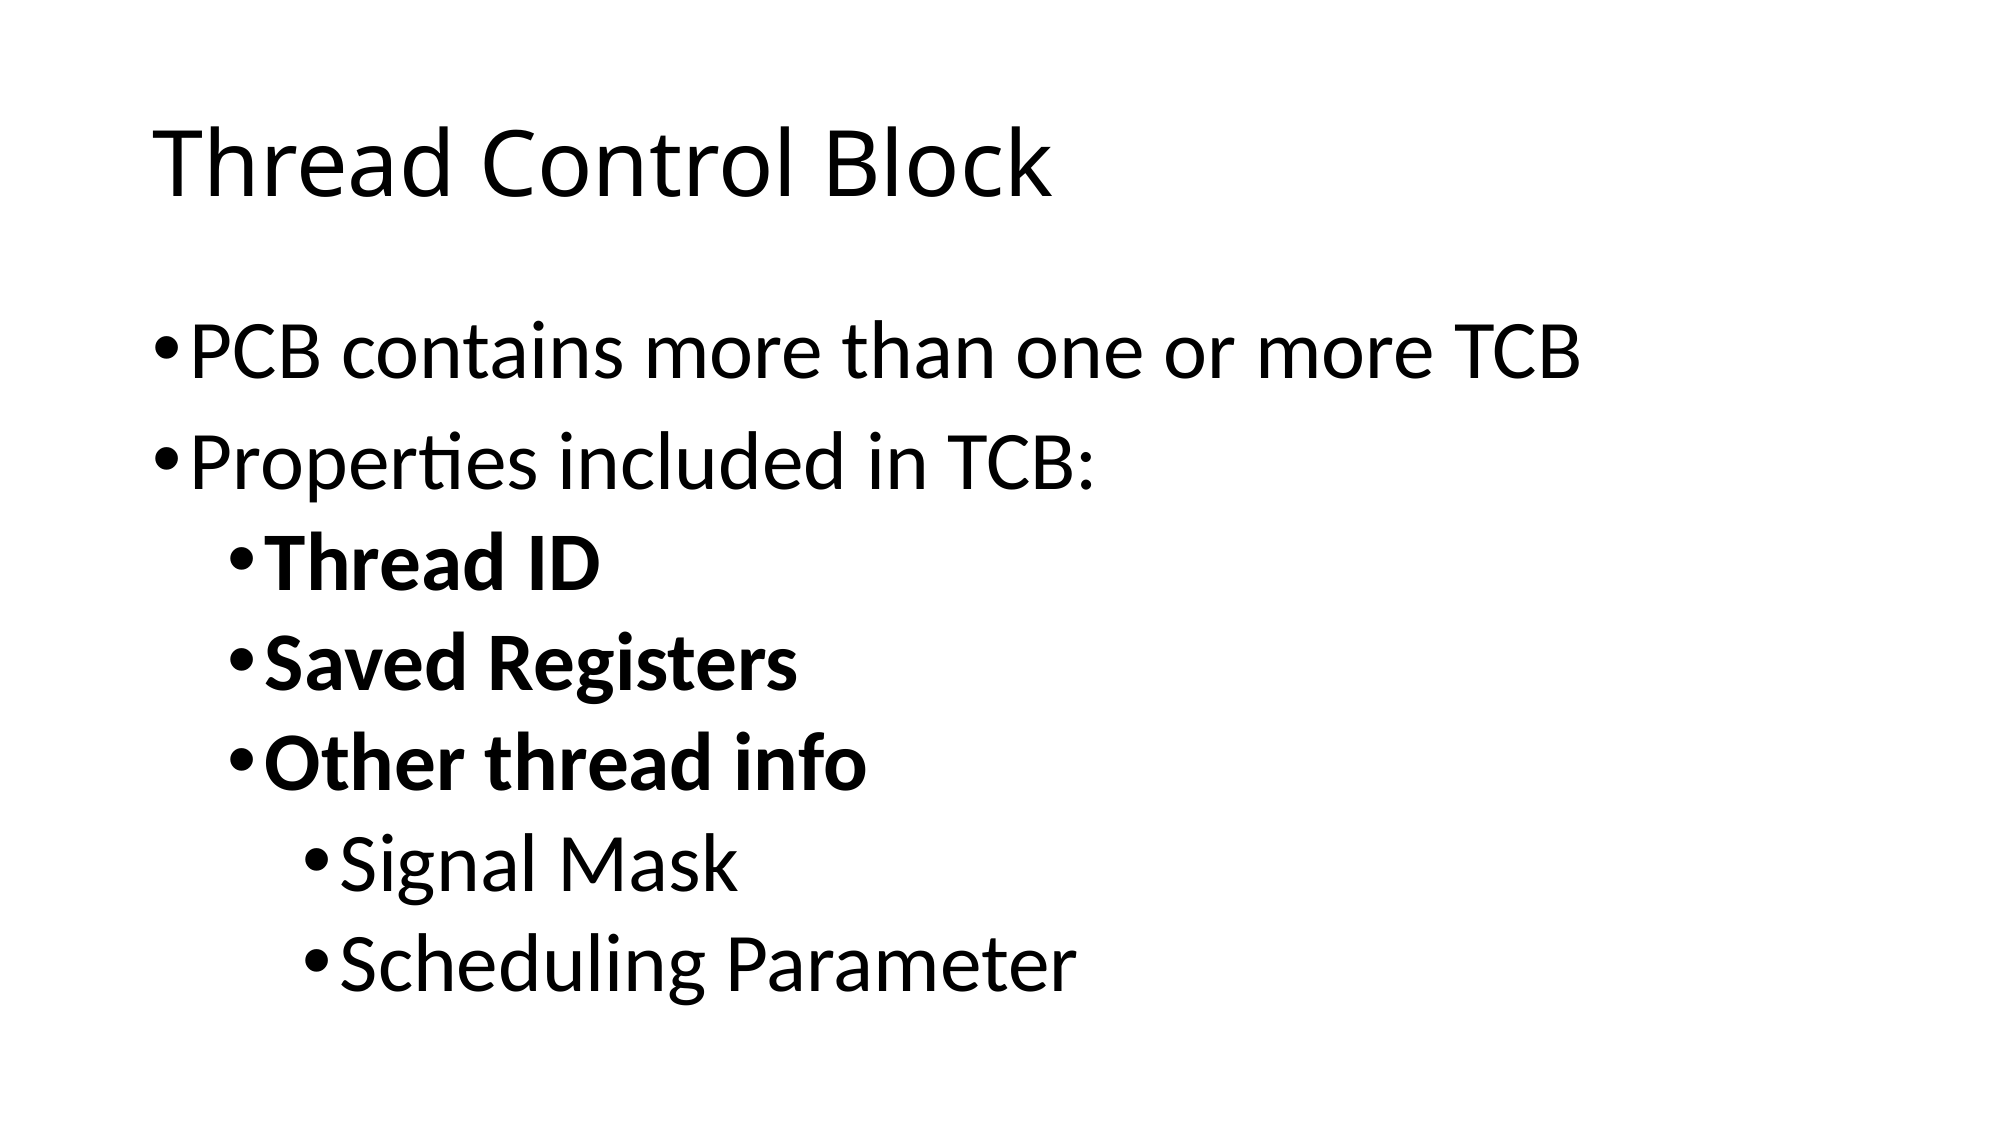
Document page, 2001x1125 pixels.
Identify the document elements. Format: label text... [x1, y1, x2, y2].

list PCB contains more than one or more TCB Properties included in TCB: Thread ID Saved Registers Other thread info Signal Mask Scheduling Parameter [137, 299, 1896, 1066]
title Thread Control Block [137, 57, 1863, 276]
